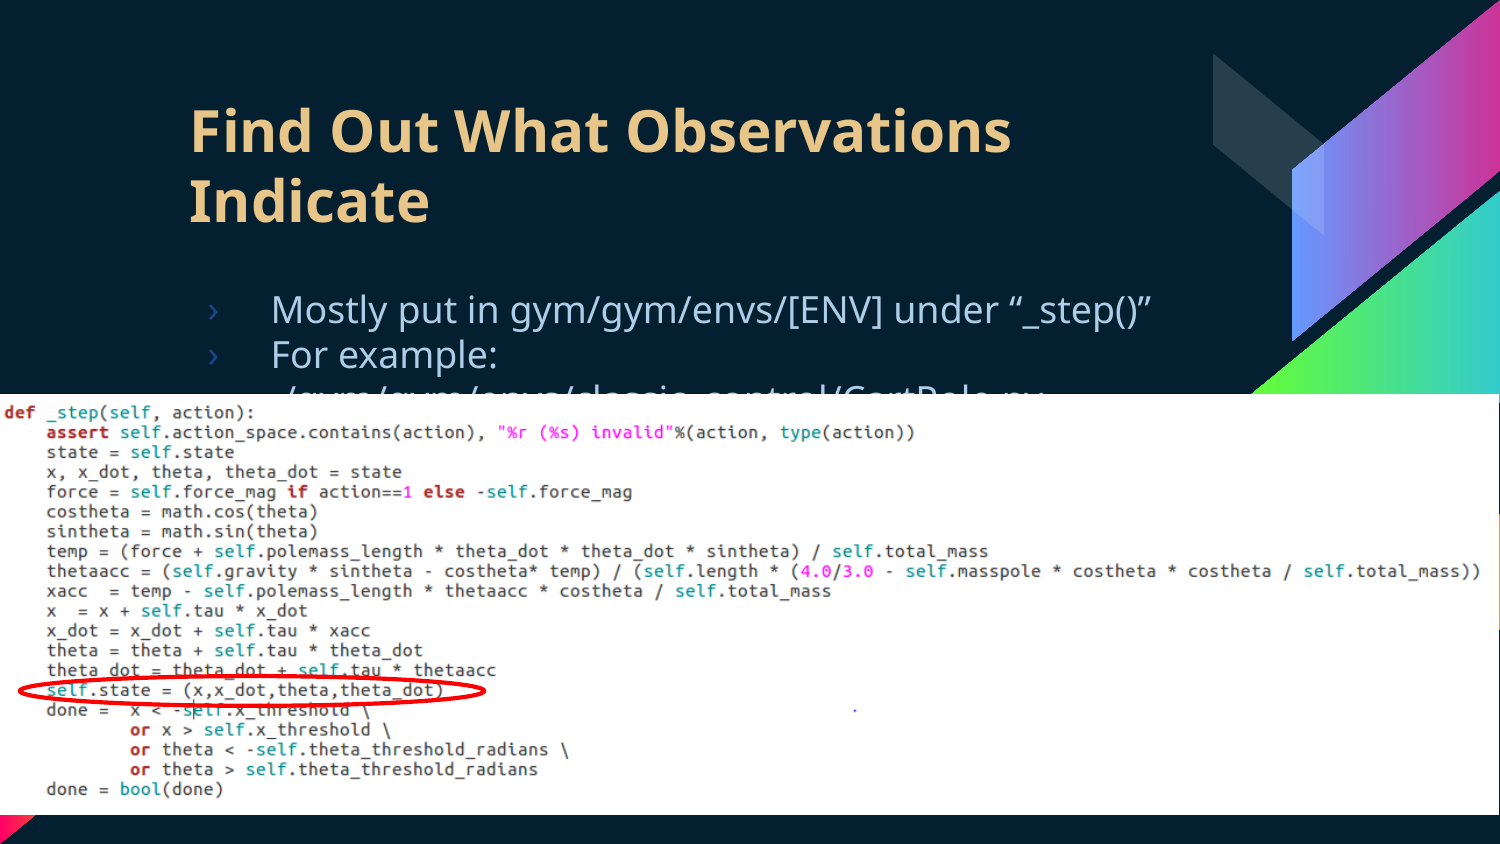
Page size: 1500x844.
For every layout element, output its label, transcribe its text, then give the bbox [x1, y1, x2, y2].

picture [0, 394, 1500, 816]
list Mostly put in gym/gym/envs/[ENV] under “_step()” For example: ~/gym/gym/envs/classic_control/CartPole.py [175, 270, 1251, 393]
title Find Out What Observations Indicate [175, 144, 1279, 249]
